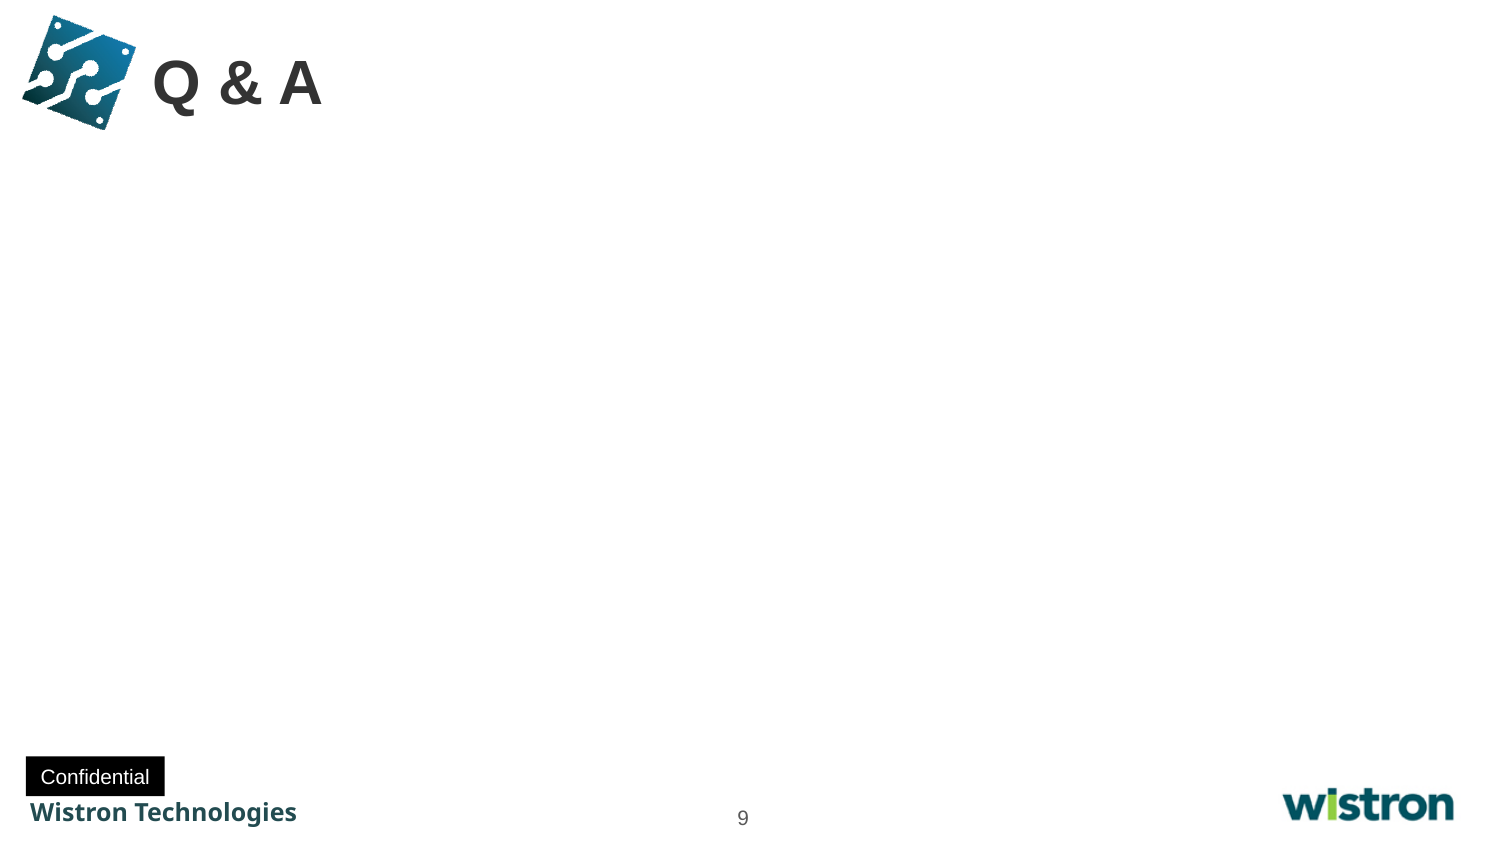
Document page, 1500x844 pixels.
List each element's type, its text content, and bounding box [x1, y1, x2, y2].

picture [22, 15, 136, 130]
picture [1273, 759, 1463, 839]
title Q & A [137, 34, 1438, 126]
slide_number 9 [699, 796, 787, 844]
text_box Confidential [25, 756, 165, 797]
